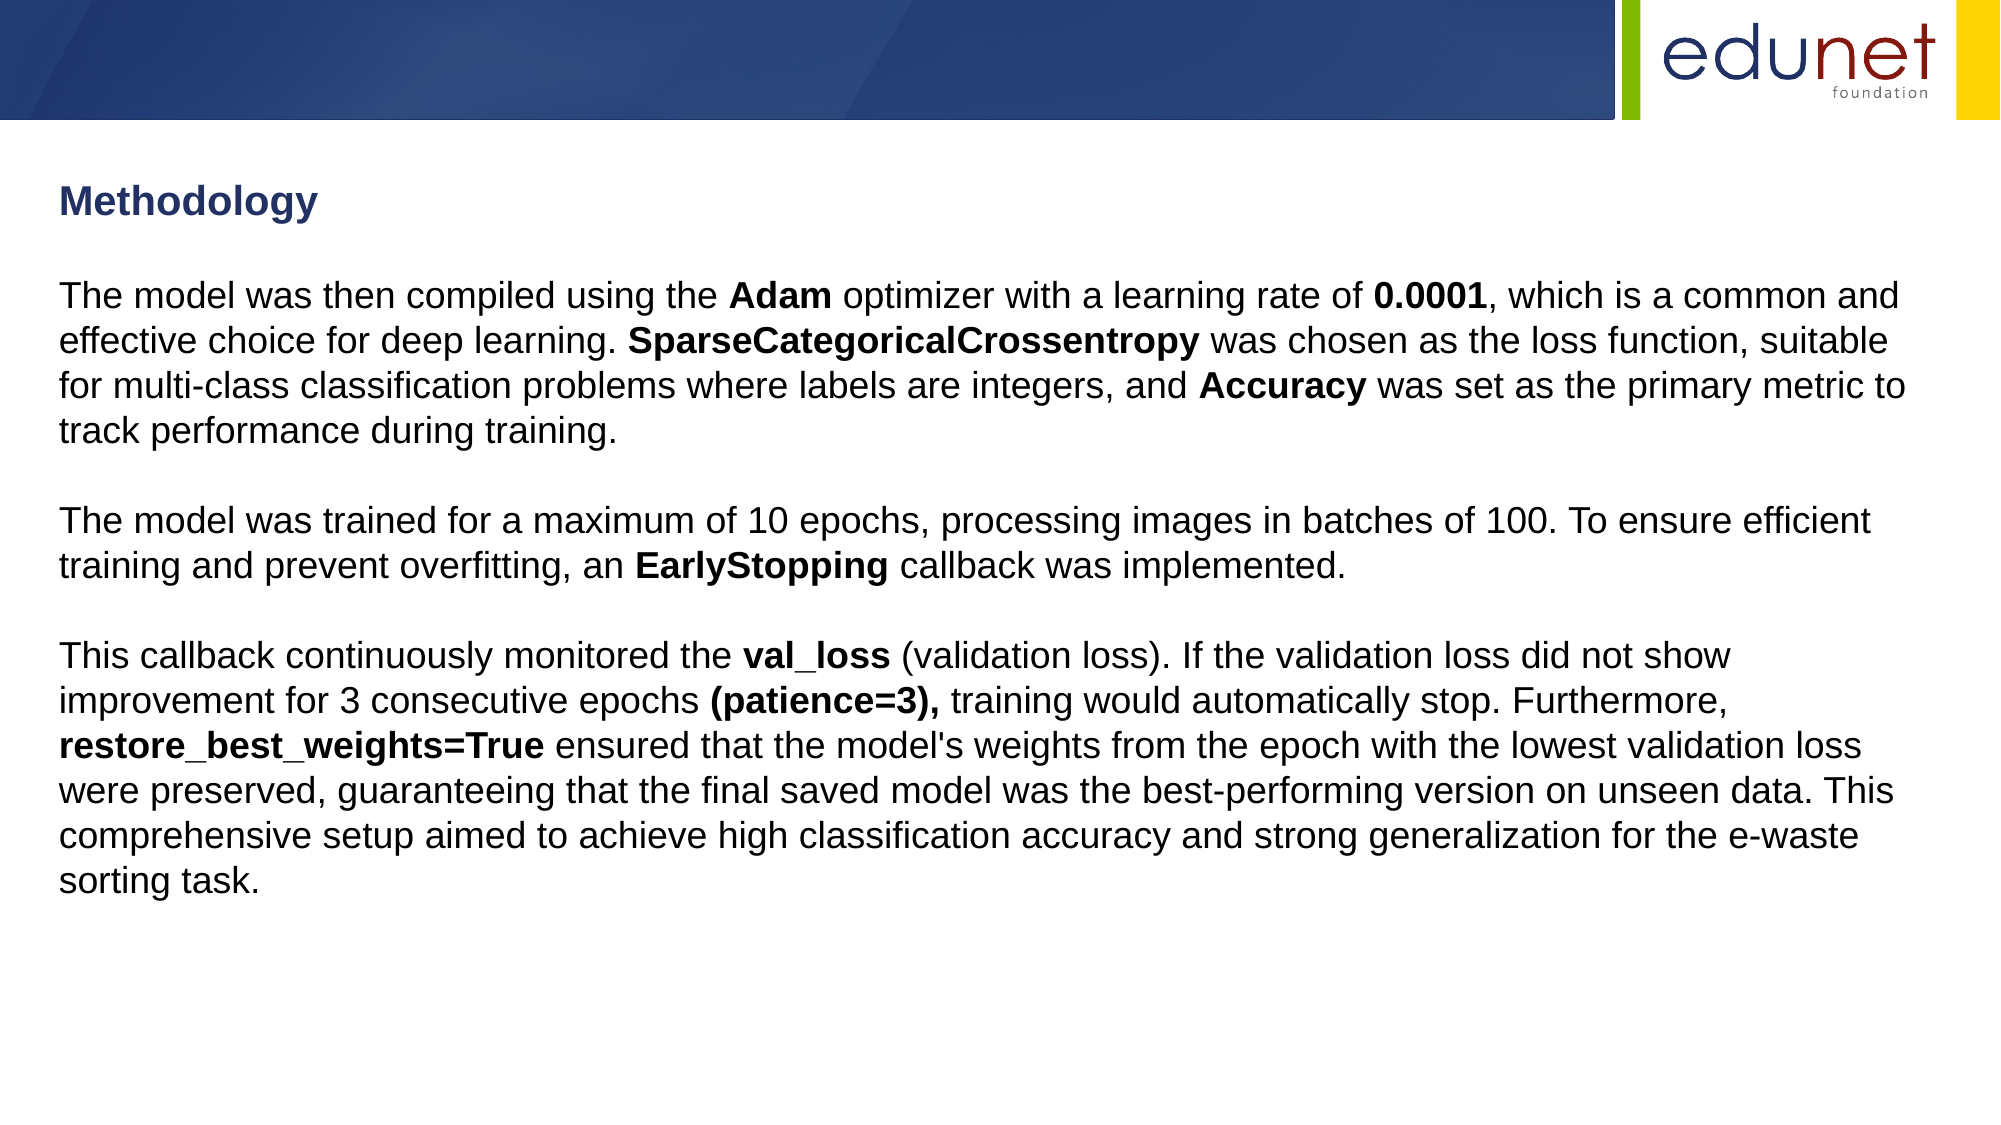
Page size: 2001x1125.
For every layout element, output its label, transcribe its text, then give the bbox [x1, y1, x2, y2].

text_box Methodology [43, 166, 1045, 232]
picture [1652, 12, 1948, 108]
text_box The model was then compiled using the Adam optimizer with a learning rate of 0.0001, which is a common and effective choice for deep learning. SparseCategoricalCrossentropy was chosen as the loss function, suitable for multi-class classification problems where labels are integers, and Accuracy was set as the primary metric to track performance during training. The model was trained for a maximum of 10 epochs, processing images in batches of 100. To ensure efficient training and prevent overfitting, an EarlyStopping callback was implemented. This callback continuously monitored the val_loss (validation loss). If the validation loss did not show improvement for 3 consecutive epochs (patience=3), training would automatically stop. Furthermore, restore_best_weights=True ensured that the model's weights from the epoch with the lowest validation loss were preserved, guaranteeing that the final saved model was the best-performing version on unseen data. This comprehensive setup aimed to achieve high classification accuracy and strong generalization for the e-waste sorting task. [43, 263, 1940, 908]
